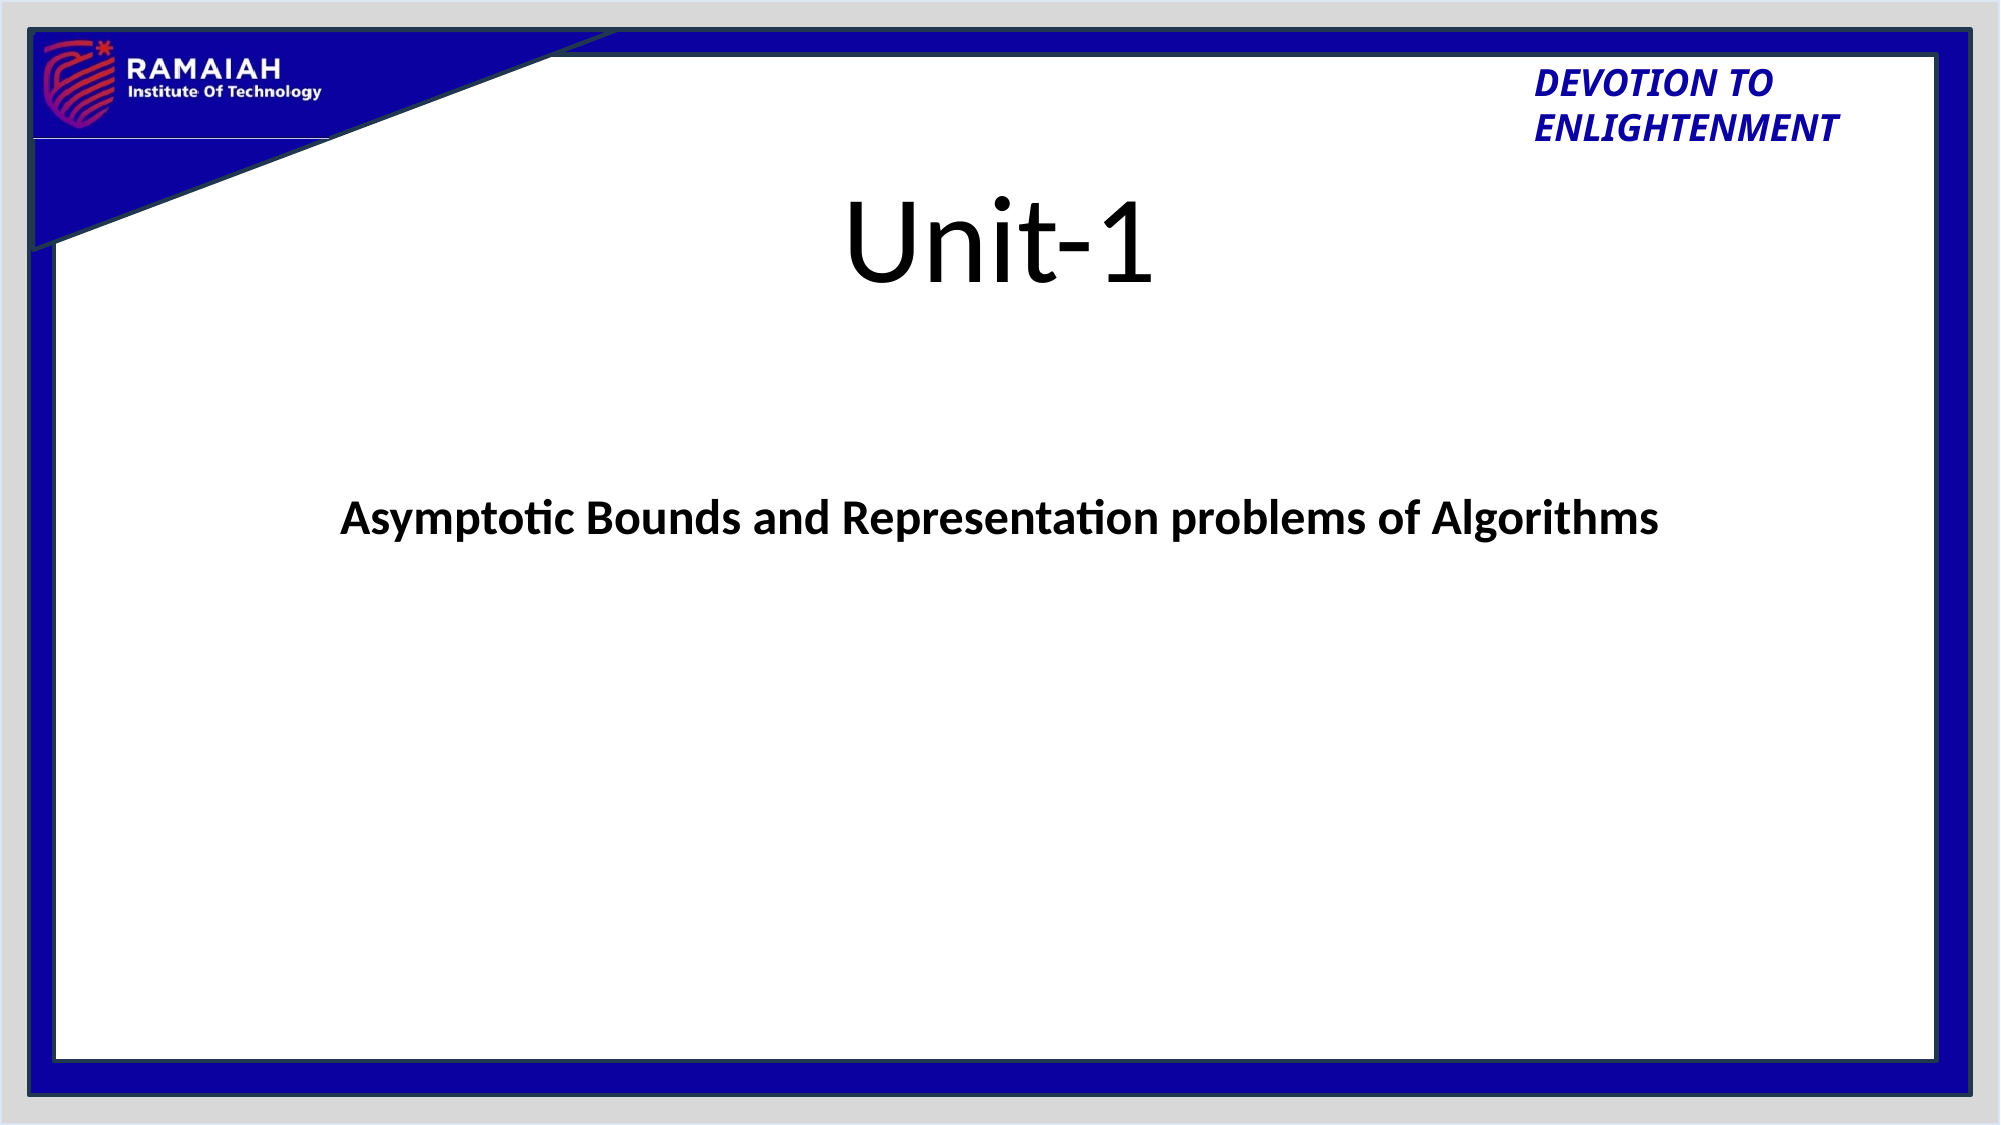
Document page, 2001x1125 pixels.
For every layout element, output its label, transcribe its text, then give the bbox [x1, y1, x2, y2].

list Unit-1 Asymptotic Bounds and Representation problems of Algorithms [149, 149, 1850, 793]
picture [33, 35, 329, 139]
